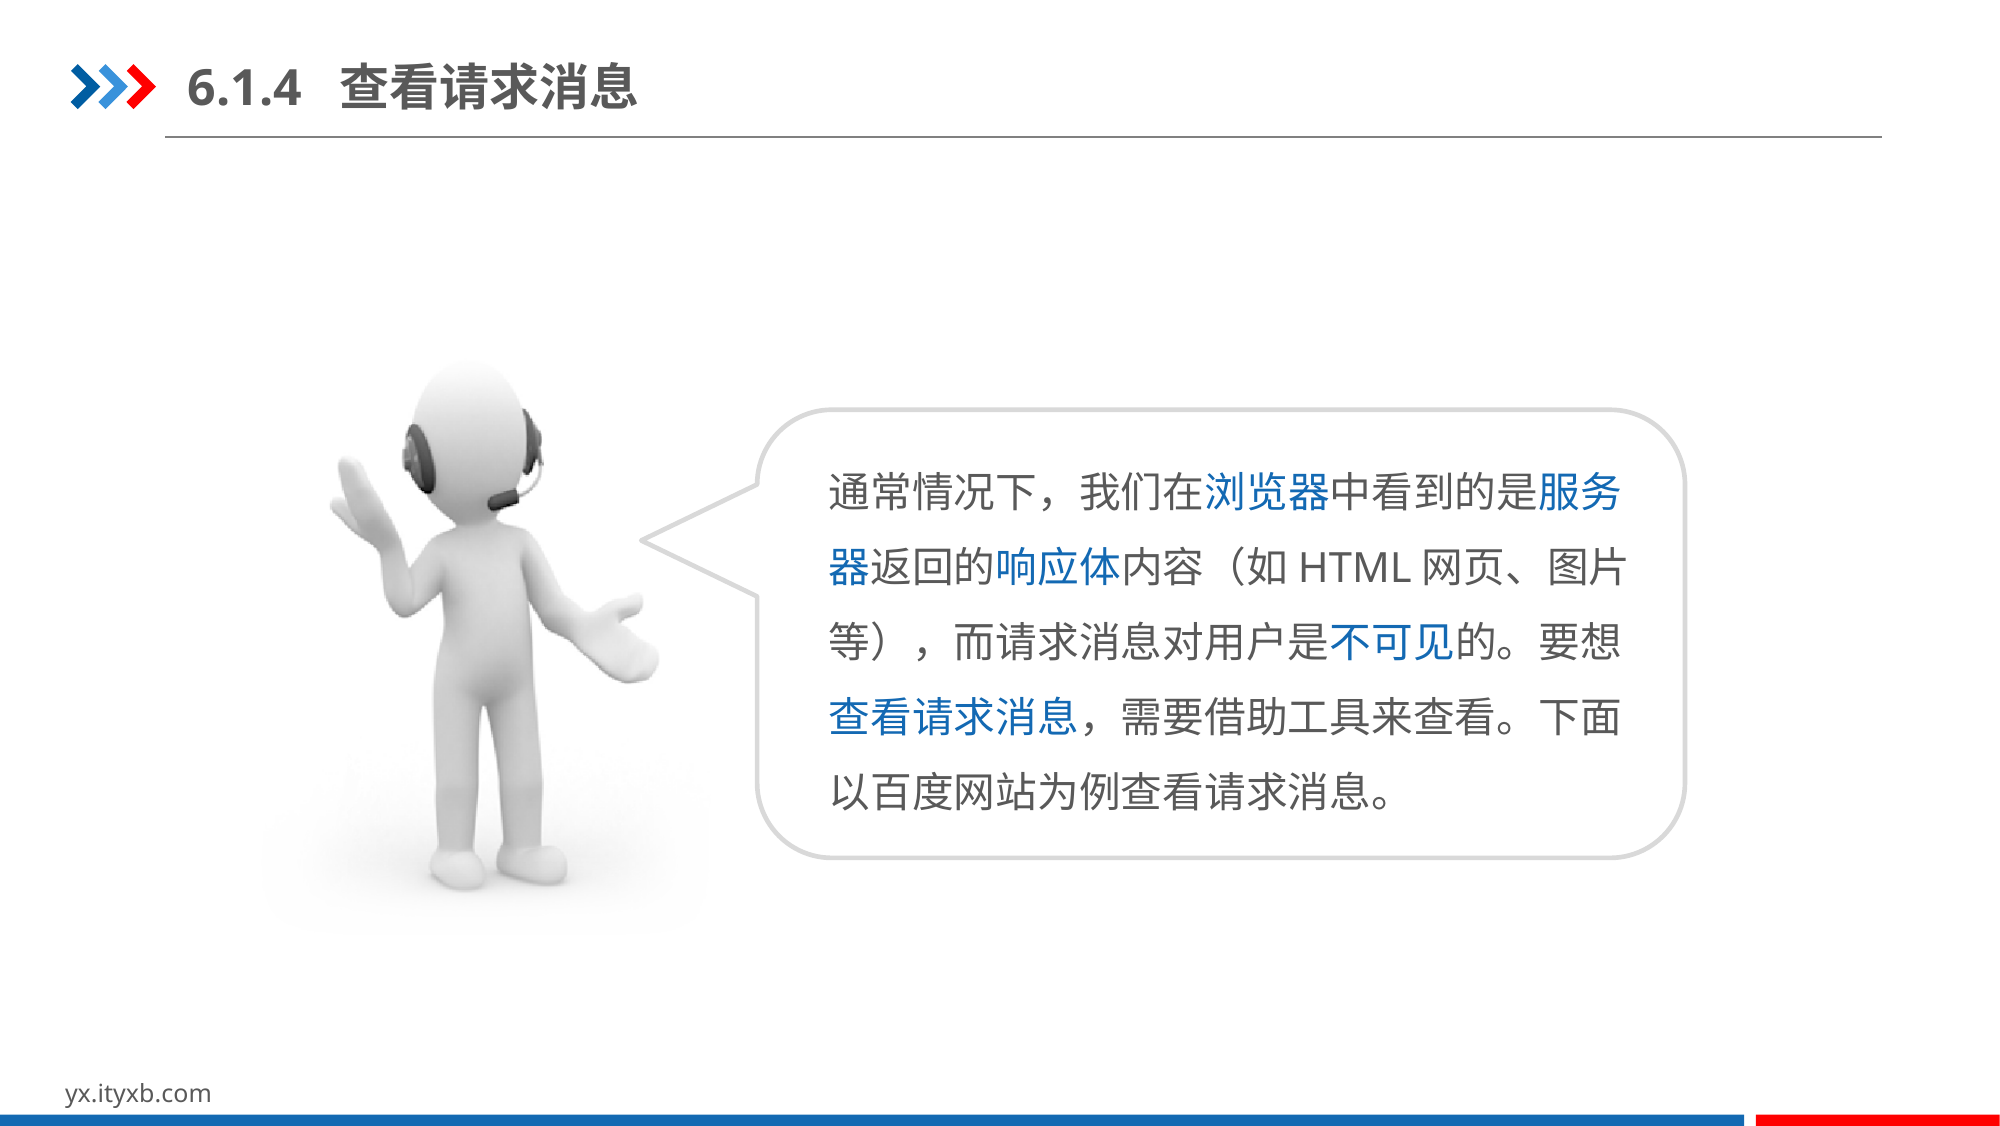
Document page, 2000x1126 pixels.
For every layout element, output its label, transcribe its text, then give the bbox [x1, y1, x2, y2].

picture [184, 133, 784, 1107]
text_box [756, 409, 1686, 859]
text_box 6.1.4 查看请求消息 [187, 43, 827, 127]
